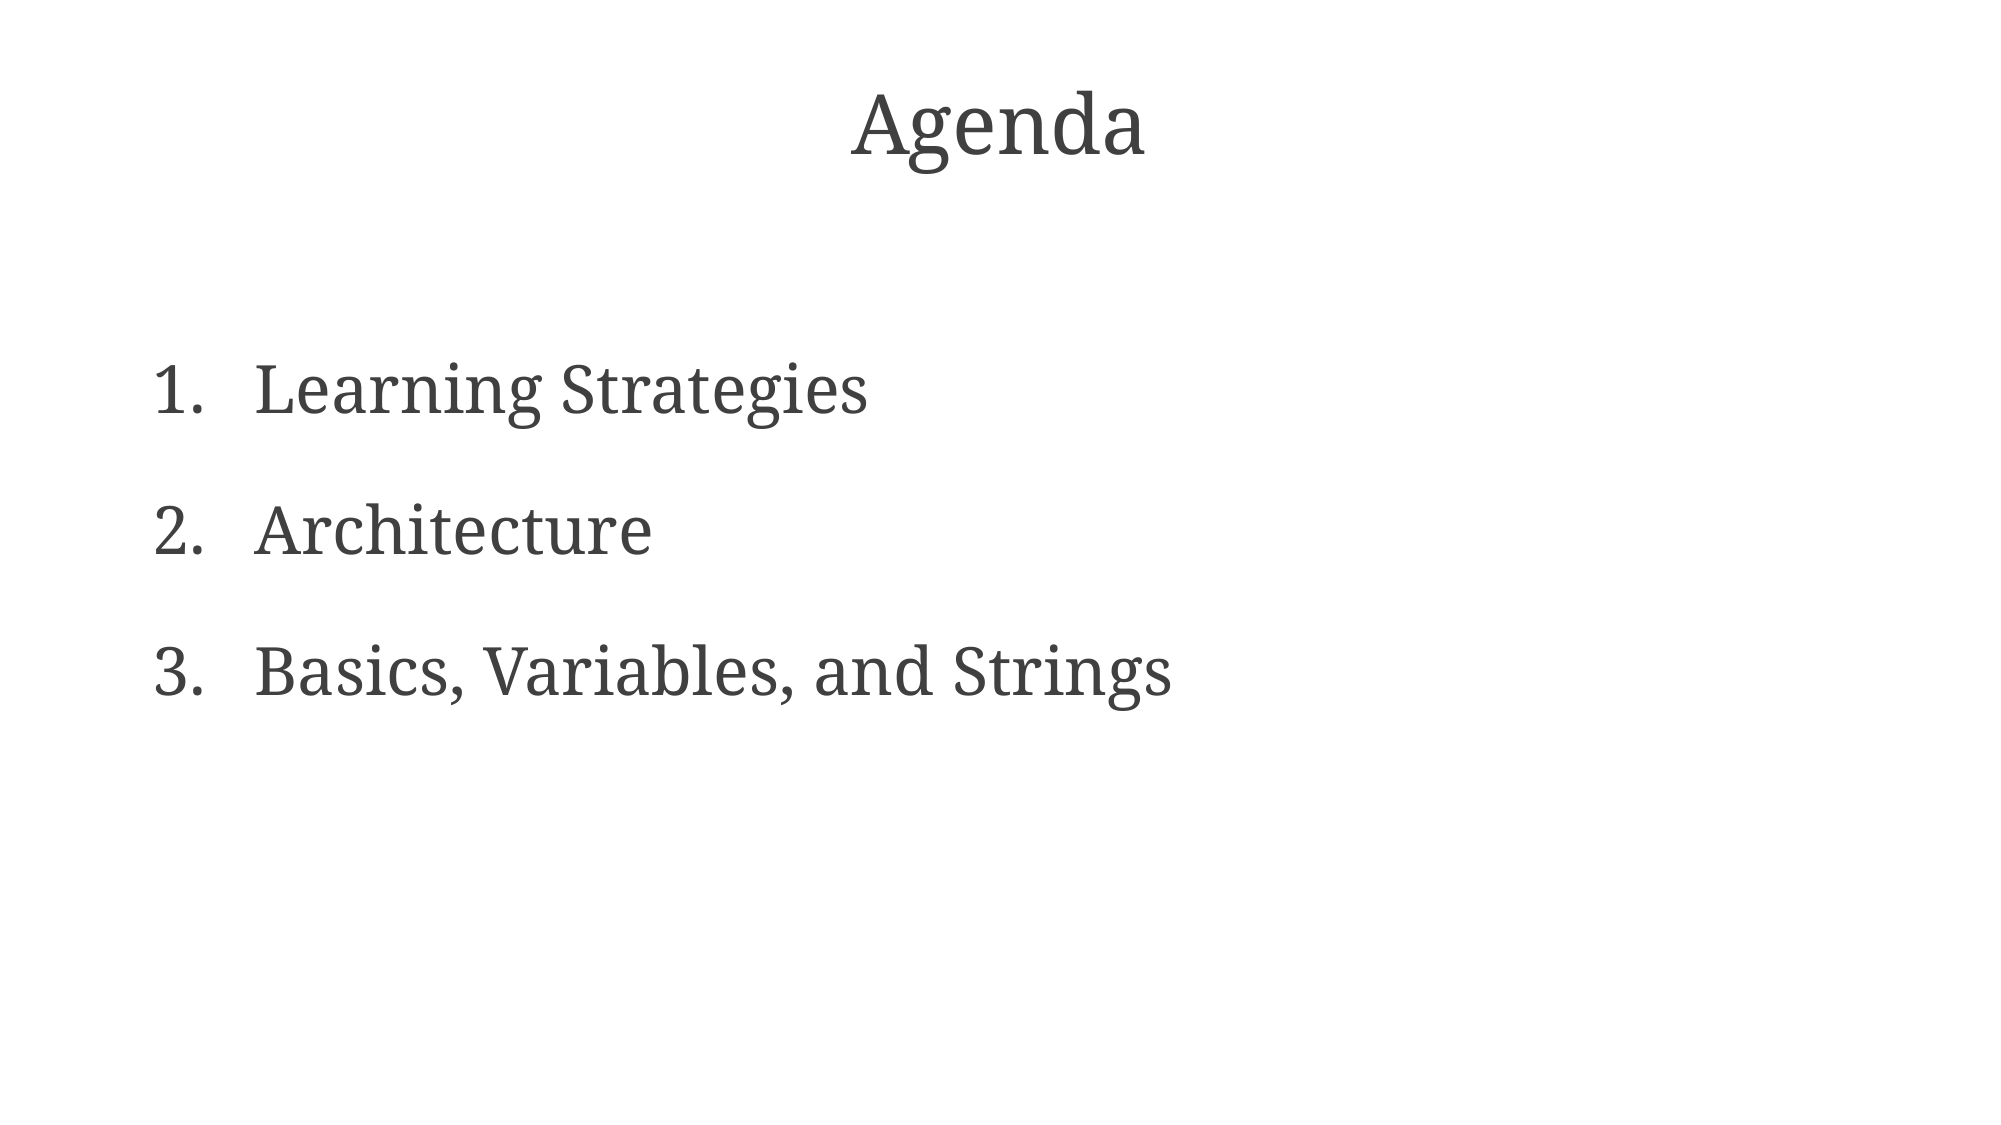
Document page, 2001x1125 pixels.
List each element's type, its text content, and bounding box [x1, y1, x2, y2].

title Agenda [0, 59, 2000, 196]
list Learning Strategies Architecture Basics, Variables, and Strings [137, 299, 1863, 1014]
